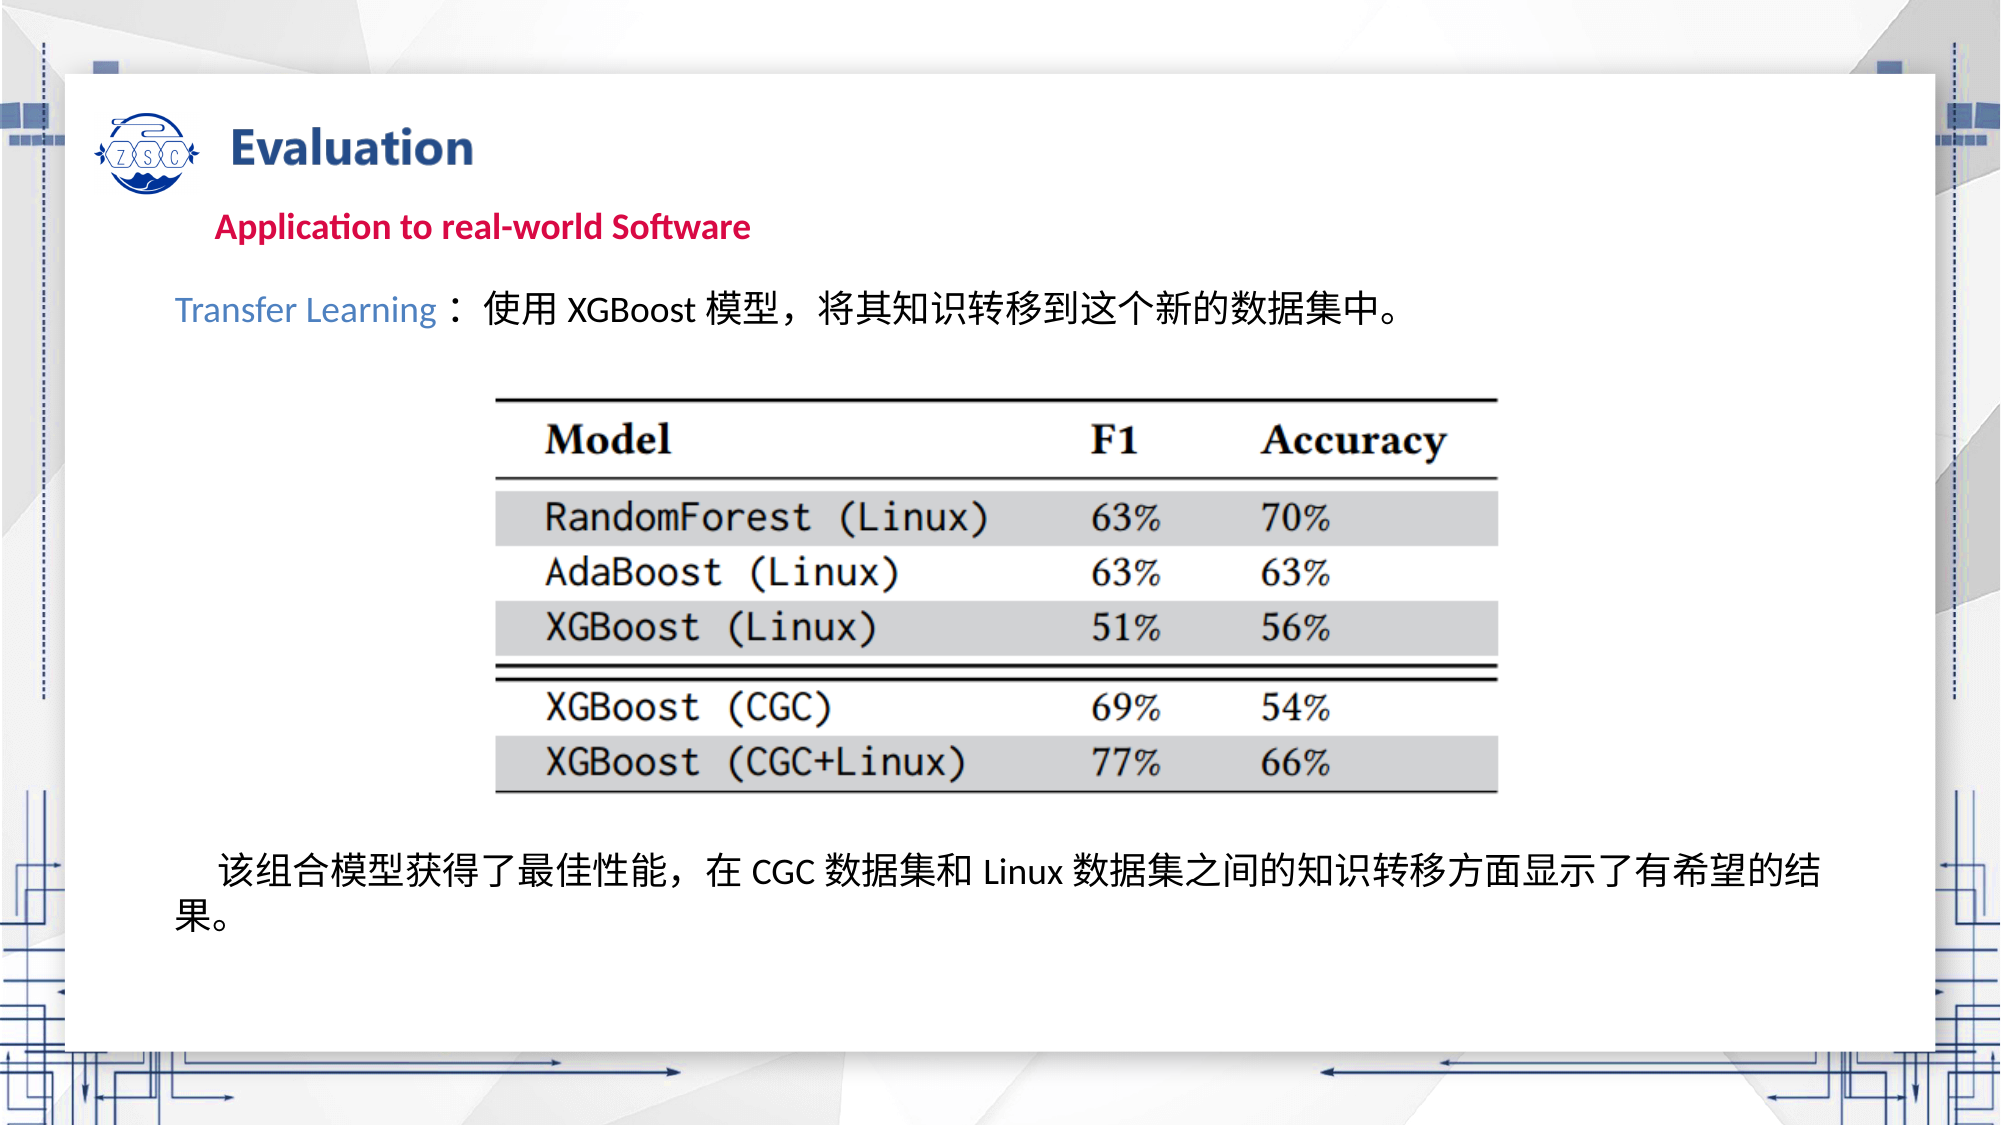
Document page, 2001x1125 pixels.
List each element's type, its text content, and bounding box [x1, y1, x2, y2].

text_box Transfer Learning：使用XGBoost模型，将其知识转移到这个新的数据集中。 [160, 255, 1810, 338]
text_box 该组合模型获得了最佳性能，在CGC数据集和Linux数据集之间的知识转移方面显示了有希望的结果。 [160, 839, 1840, 945]
text_box Application to real-world Software [199, 194, 1200, 255]
picture [0, 0, 2001, 1125]
